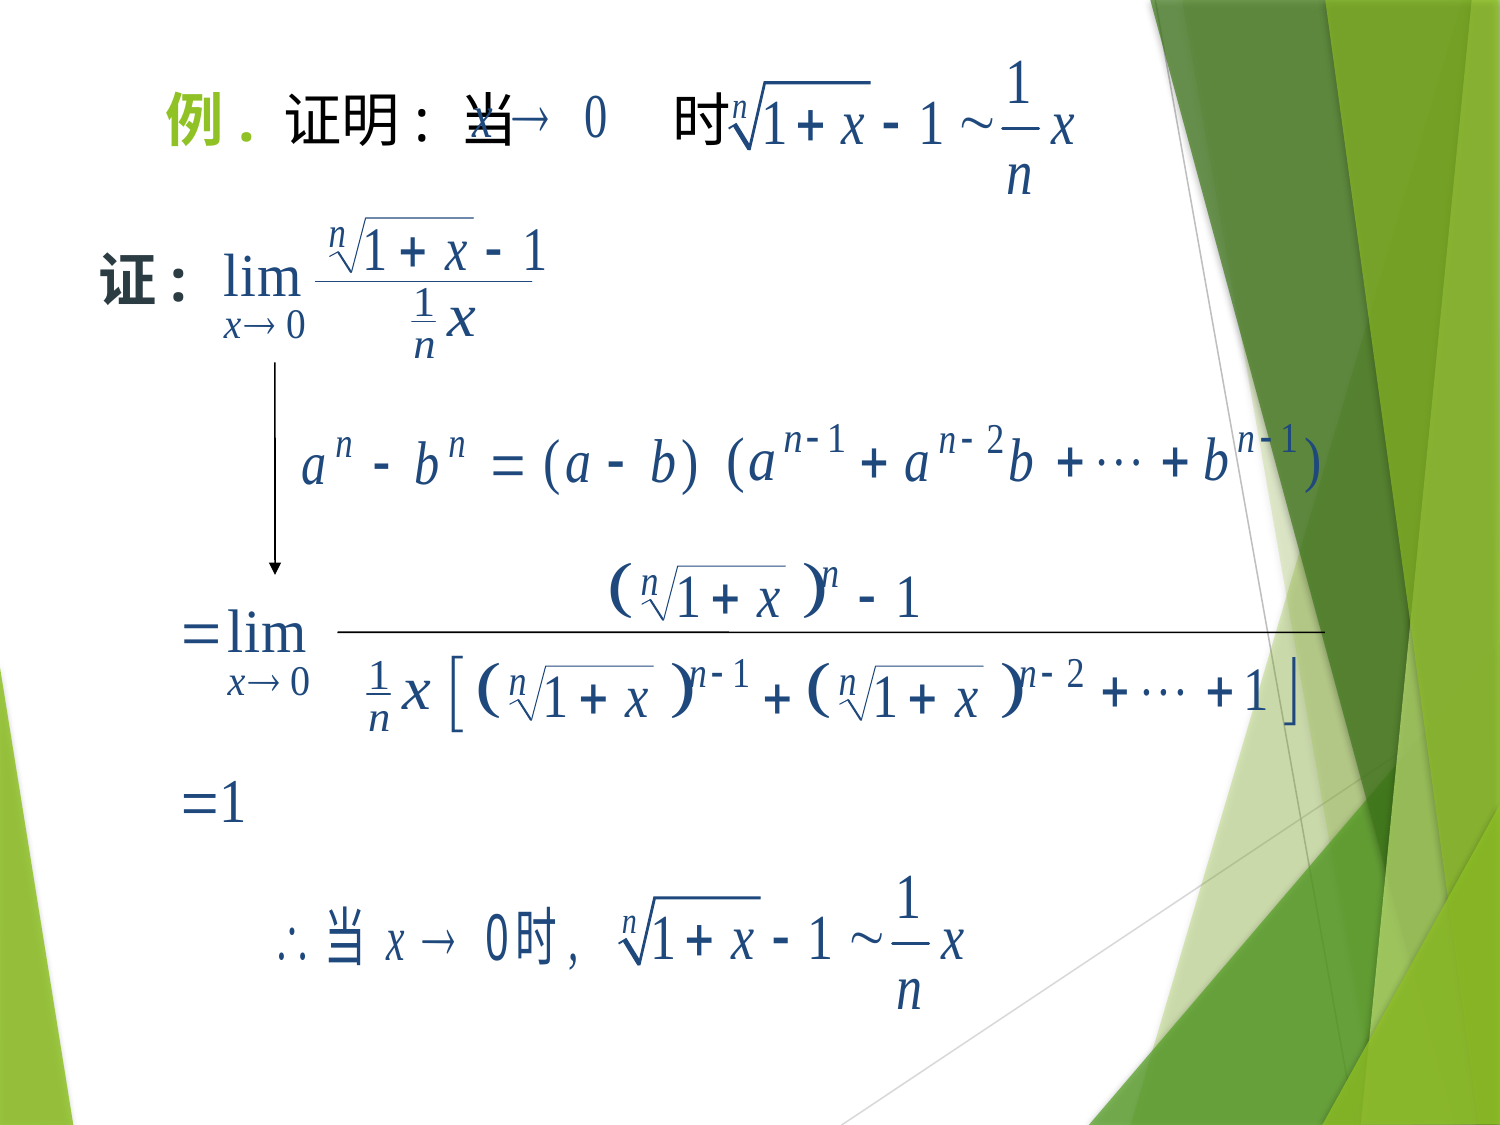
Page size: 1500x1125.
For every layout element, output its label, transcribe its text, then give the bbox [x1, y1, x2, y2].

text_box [723, 414, 848, 499]
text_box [174, 599, 313, 701]
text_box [446, 649, 752, 736]
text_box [855, 415, 1040, 487]
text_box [607, 857, 975, 1020]
text_box 证: [83, 235, 202, 321]
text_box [174, 774, 247, 826]
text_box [361, 651, 434, 736]
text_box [1051, 414, 1328, 499]
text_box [758, 649, 1089, 736]
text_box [274, 901, 589, 984]
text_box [465, 89, 617, 143]
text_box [324, 209, 551, 278]
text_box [217, 207, 536, 361]
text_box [717, 42, 1085, 205]
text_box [297, 418, 526, 491]
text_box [605, 549, 924, 636]
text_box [541, 432, 705, 501]
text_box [1096, 656, 1300, 729]
text_box [268, 369, 282, 575]
title 例. 证明: 当 时 [150, 76, 713, 189]
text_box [407, 278, 479, 363]
